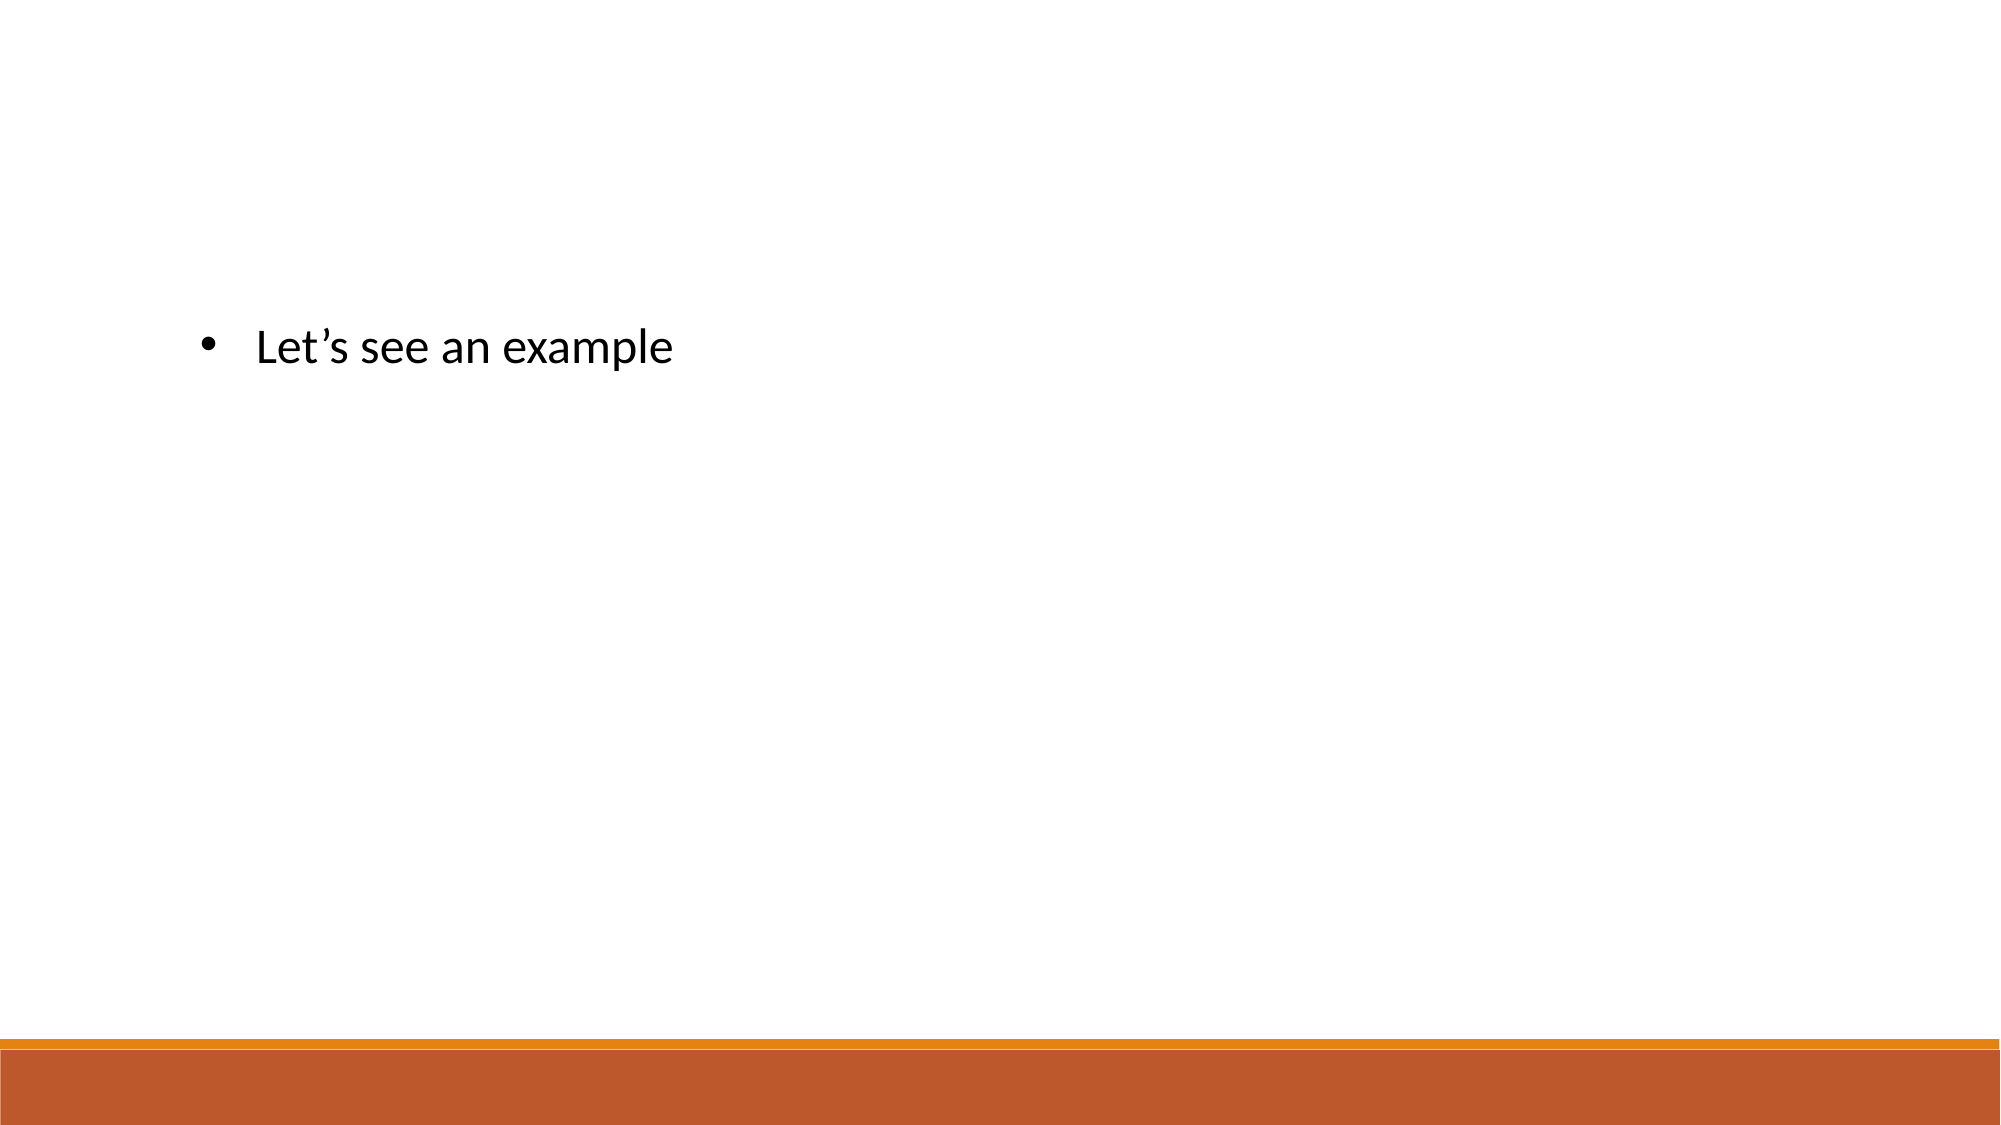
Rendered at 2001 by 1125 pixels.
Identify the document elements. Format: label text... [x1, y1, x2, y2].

text_box Let’s see an example [184, 305, 1665, 381]
